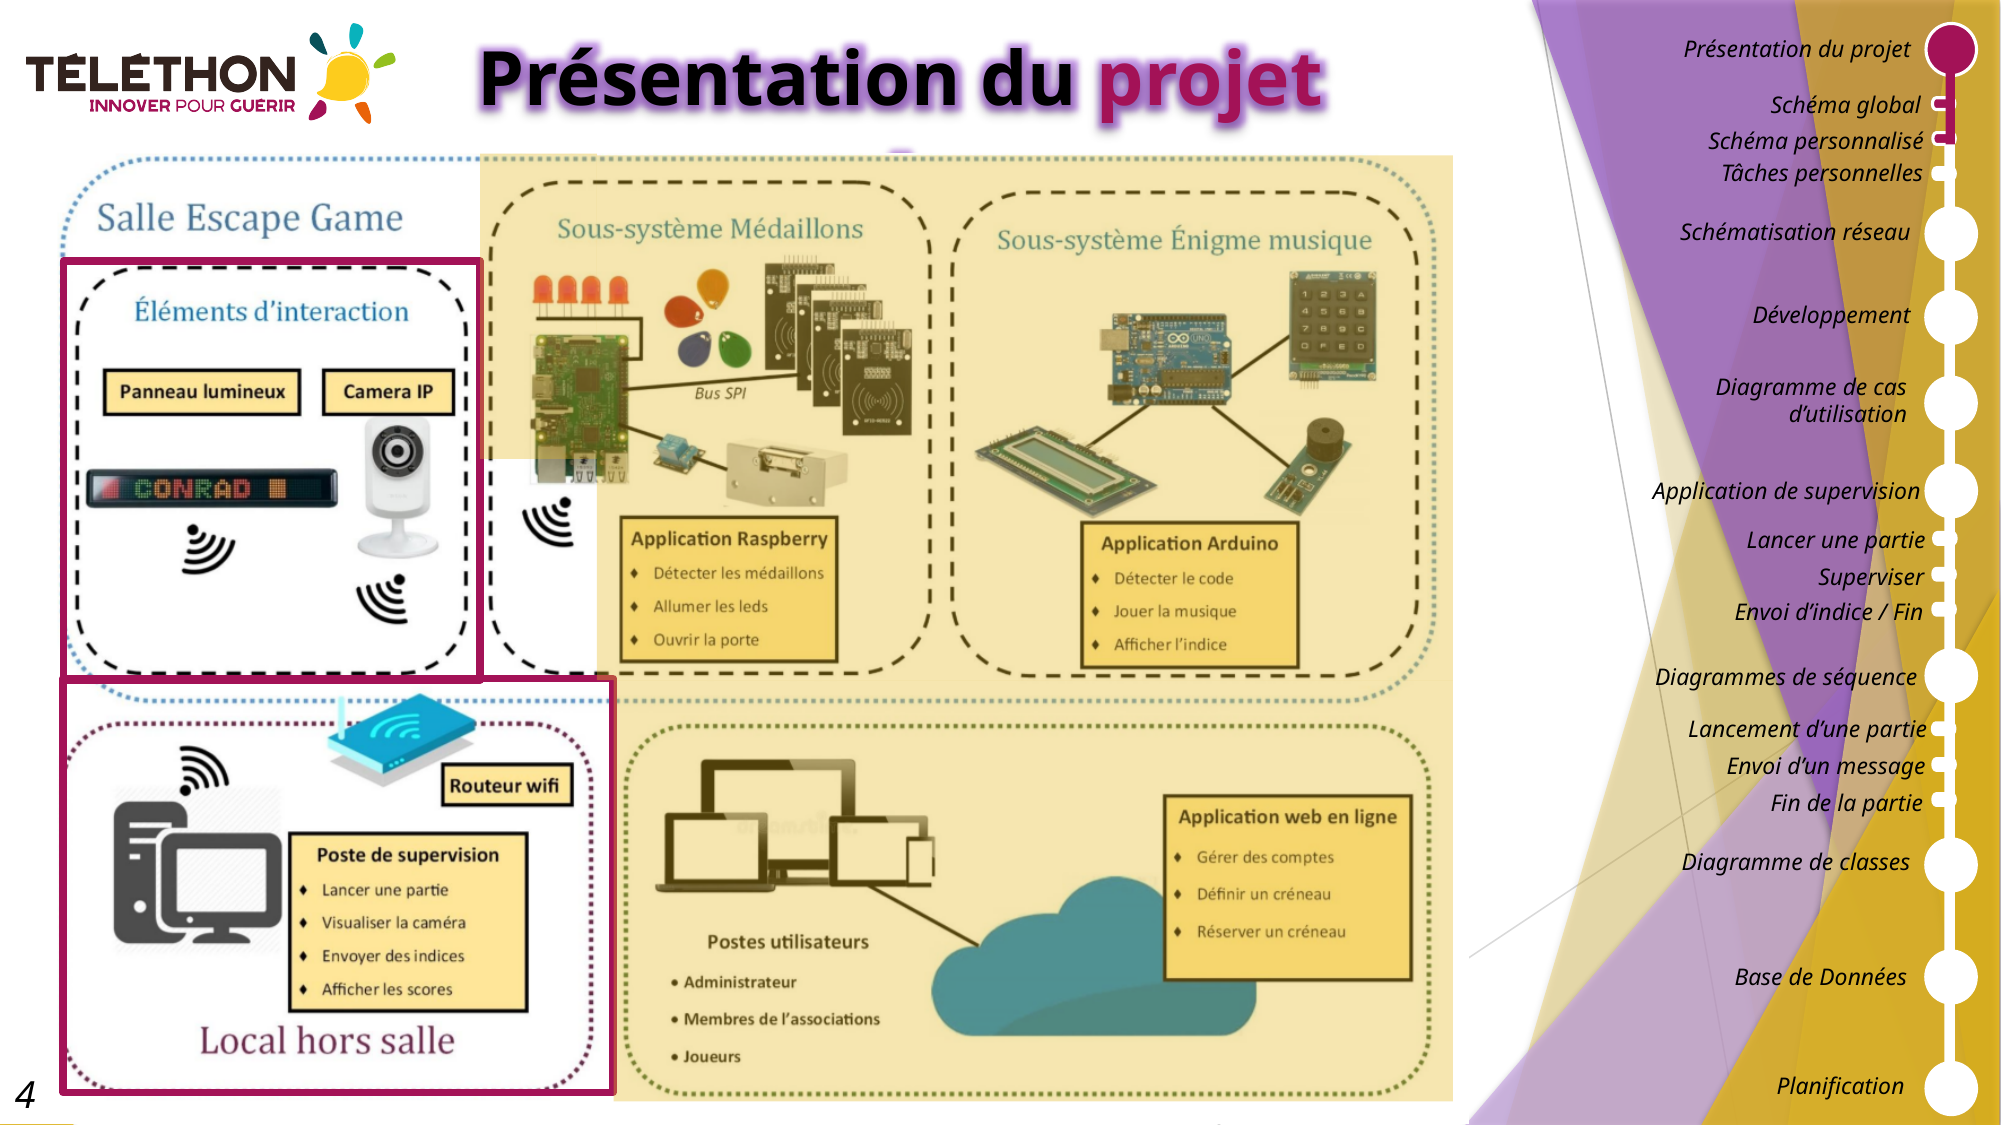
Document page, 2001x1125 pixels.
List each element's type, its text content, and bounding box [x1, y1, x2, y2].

text_box Planification [1611, 1064, 1920, 1107]
text_box Superviser [1631, 555, 1940, 598]
text_box Lancement d’une partie [1634, 707, 1942, 750]
text_box Schématisation réseau [1618, 210, 1926, 253]
text_box [1939, 131, 1944, 146]
text_box [1936, 96, 1944, 112]
text_box [1943, 1004, 1956, 1061]
text_box [1924, 289, 1978, 345]
picture [22, 22, 397, 124]
text_box [1943, 518, 1956, 649]
text_box Diagrammes de séquence [1624, 655, 1933, 698]
text_box [1924, 837, 1978, 893]
text_box Schéma global [1628, 83, 1936, 126]
text_box [1924, 949, 1978, 1005]
text_box [1944, 52, 1956, 143]
text_box [1939, 792, 1943, 807]
text_box [1943, 430, 1956, 464]
text_box Schéma personnalisé [1631, 119, 1939, 150]
text_box [1926, 21, 1979, 77]
text_box [1943, 261, 1956, 290]
text_box [1943, 892, 1956, 950]
text_box Présentation du projet [1618, 26, 1926, 70]
text_box Application de supervision [1628, 469, 1933, 512]
text_box Présentation du projet : [461, 23, 1339, 152]
text_box [1924, 463, 1979, 519]
text_box [1924, 1060, 1979, 1117]
text_box Base de Données [1614, 955, 1922, 998]
text_box Envoi d’indice / Fin [1630, 589, 1939, 633]
text_box Tâches personnelles [1630, 150, 1939, 193]
text_box [1939, 601, 1943, 617]
text_box [1939, 166, 1943, 181]
text_box [1943, 344, 1956, 376]
text_box Lancer une partie [1633, 517, 1941, 561]
text_box [1943, 143, 1956, 207]
text_box [1924, 648, 1979, 704]
picture [0, 153, 1470, 1125]
text_box Développement [1617, 293, 1926, 336]
text_box [1924, 375, 1978, 431]
text_box Diagramme de classes [1617, 840, 1926, 883]
text_box Diagramme de cas d’utilisation [1614, 364, 1922, 435]
text_box [1943, 703, 1956, 838]
text_box [1924, 206, 1979, 262]
text_box Fin de la partie [1630, 781, 1939, 824]
text_box Envoi d’un message [1633, 744, 1941, 787]
